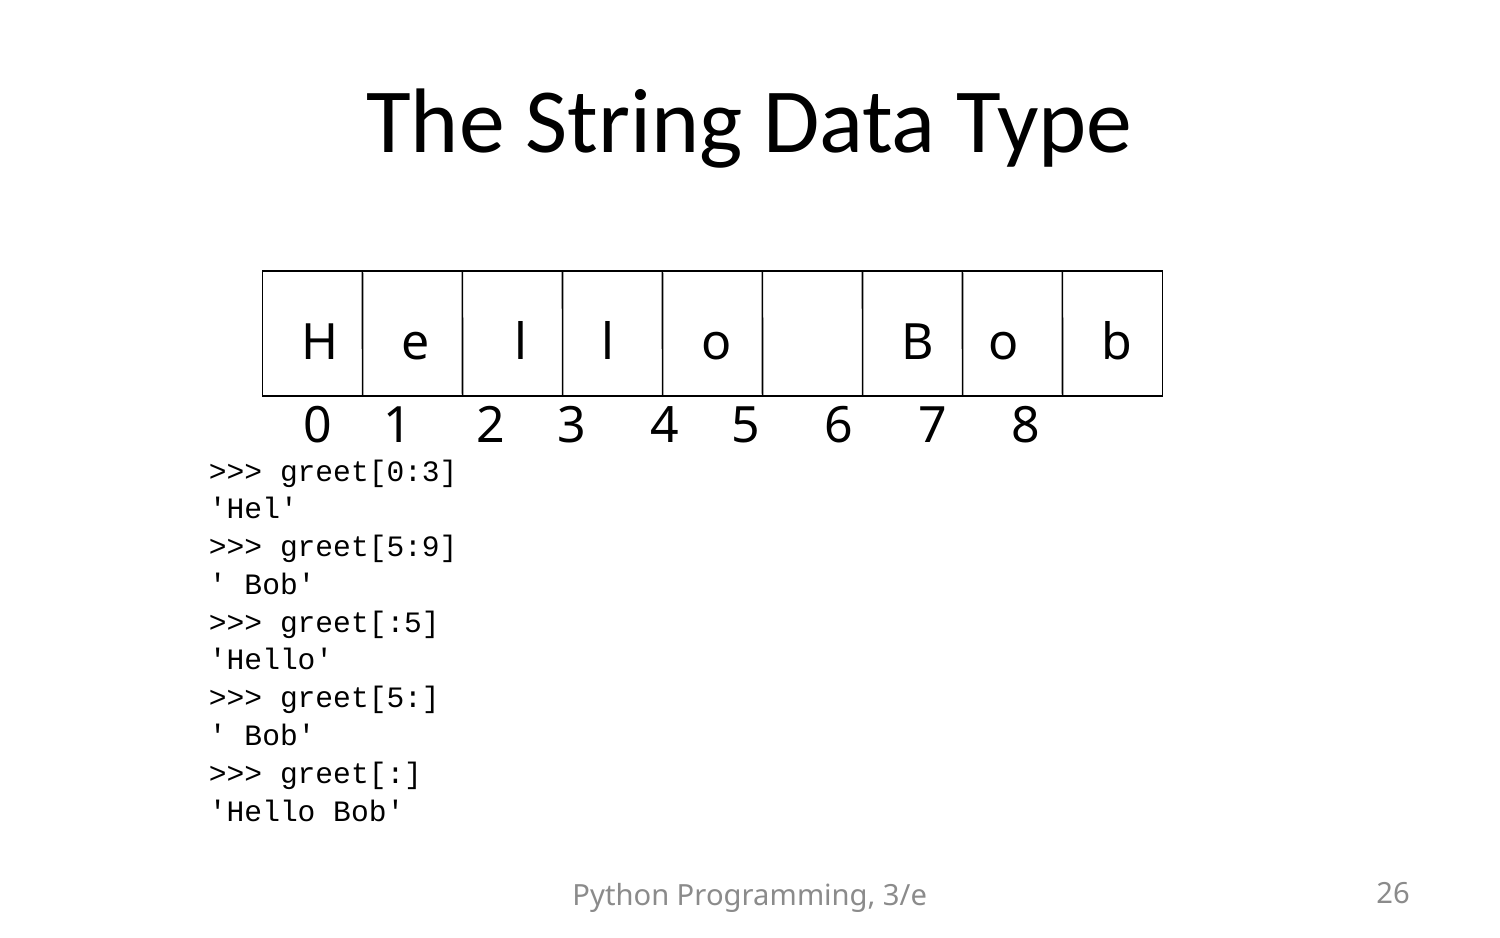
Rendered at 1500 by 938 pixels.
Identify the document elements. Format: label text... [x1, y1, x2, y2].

footer Python Programming, 3/e [512, 868, 988, 919]
slide_number 26 [1074, 868, 1425, 919]
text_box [262, 270, 1163, 462]
list >>> greet[0:3] 'Hel' >>> greet[5:9] ' Bob' >>> greet[:5] 'Hello' >>> greet[5:] ' Bob' >>> greet[:] 'Hello Bob' [193, 447, 1469, 839]
title The String Data Type [75, 37, 1425, 194]
